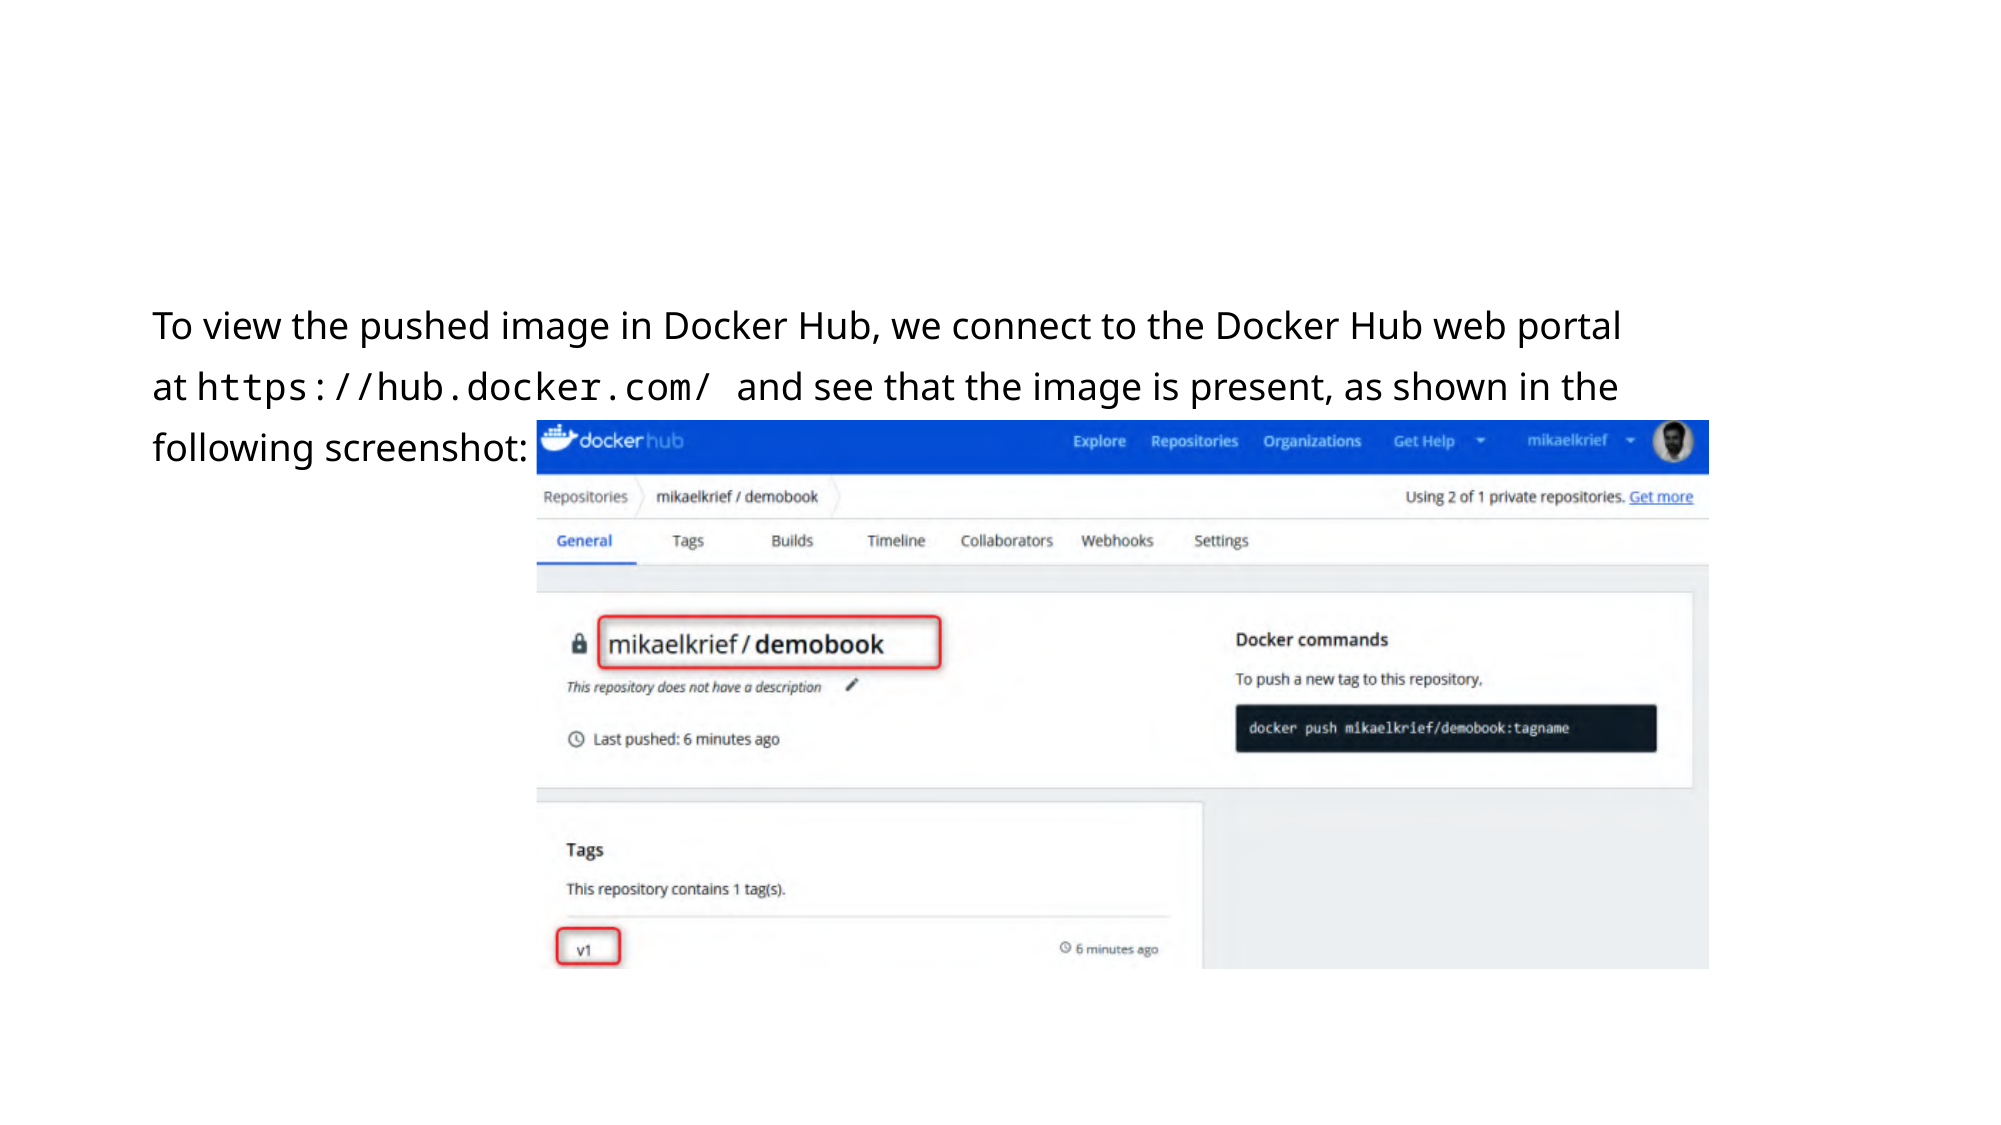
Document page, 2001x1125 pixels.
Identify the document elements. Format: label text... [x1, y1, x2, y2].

list To view the pushed image in Docker Hub, we connect to the Docker Hub web portal at https://hub.docker.com/ and see that the image is present, as shown in the following screenshot: [137, 299, 1863, 1014]
picture [535, 420, 1710, 970]
